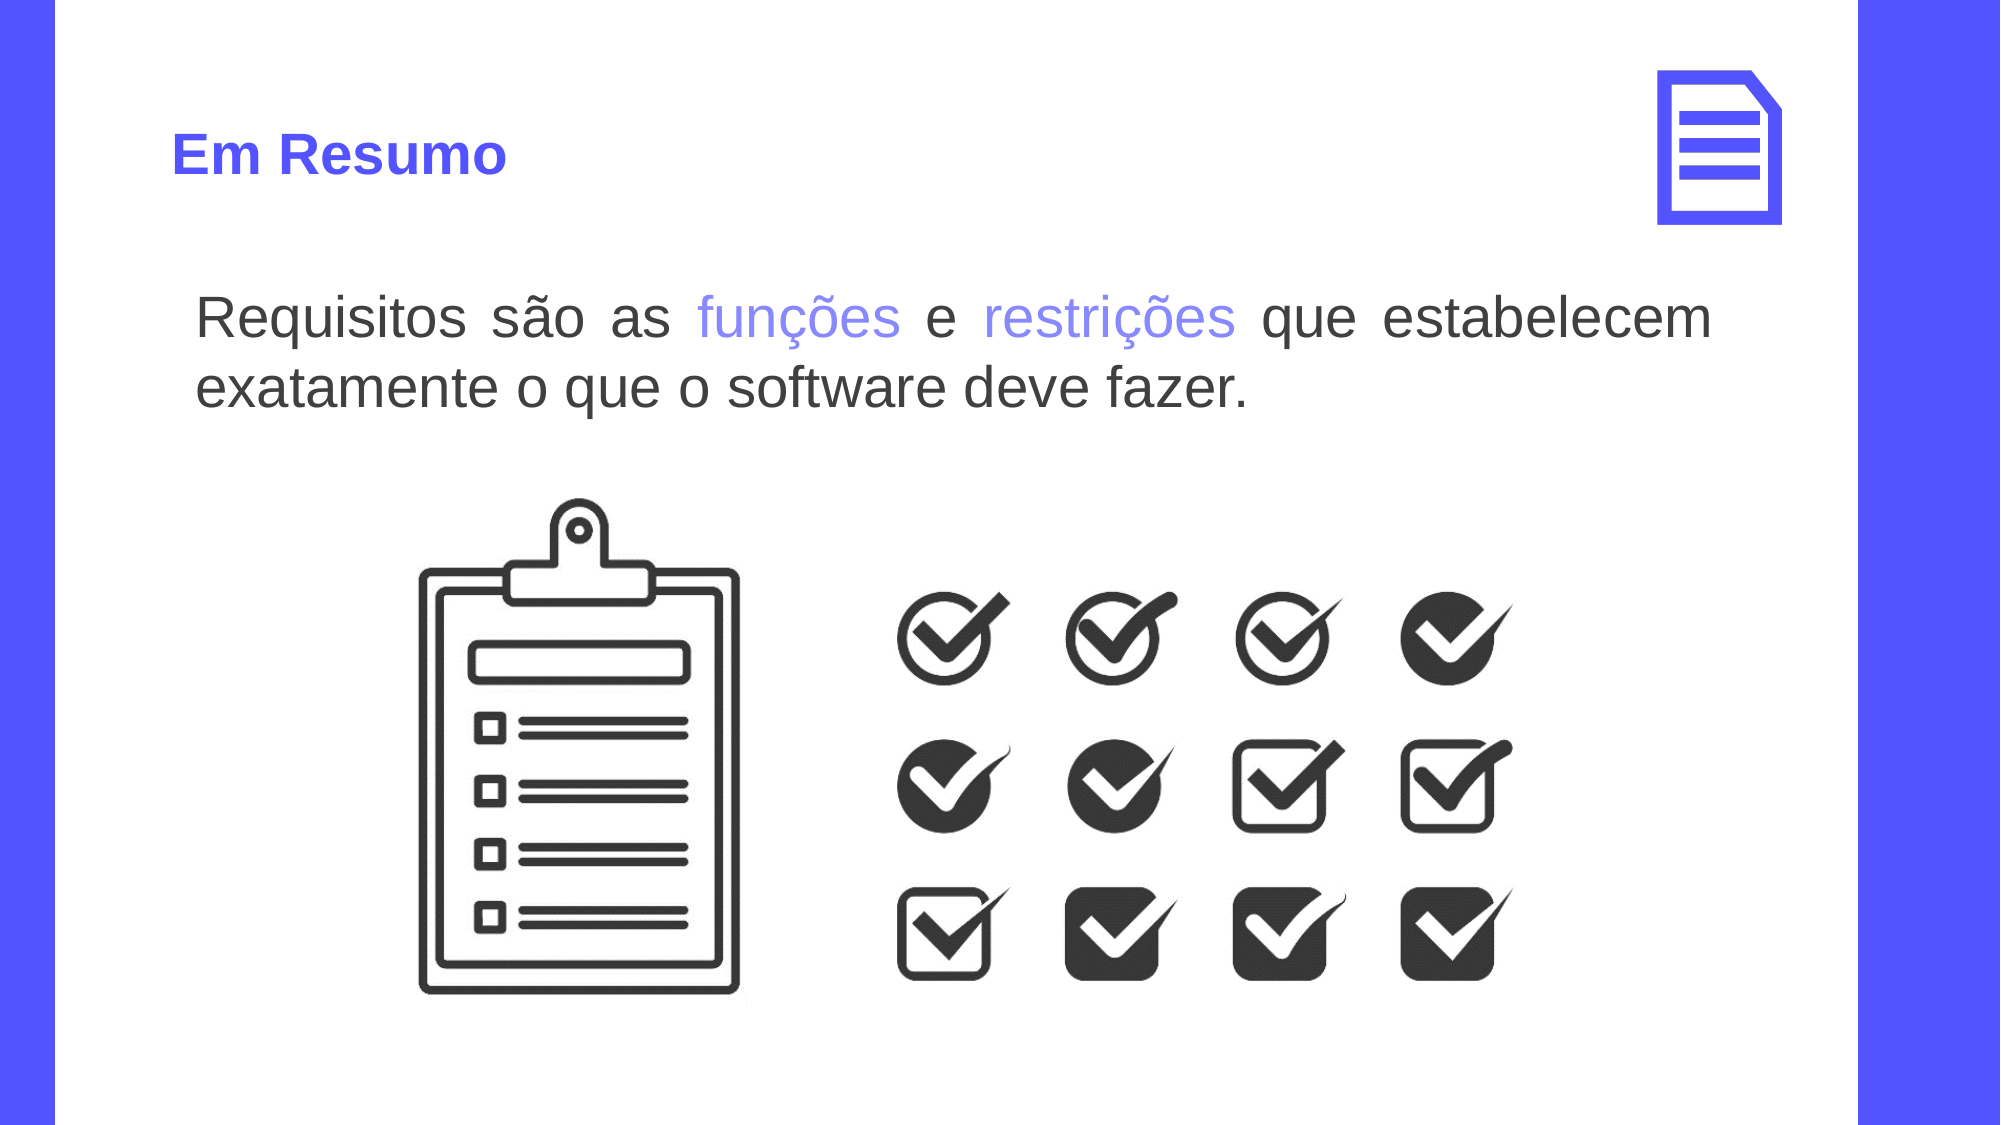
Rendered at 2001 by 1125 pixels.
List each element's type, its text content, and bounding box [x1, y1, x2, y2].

text_box [1858, 0, 2000, 1125]
text_box Requisitos são as funções e restrições que estabelecem exatamente o que o software deve fazer. [180, 272, 1729, 427]
text_box Em Resumo [156, 117, 984, 202]
text_box [0, 0, 55, 1125]
picture [1655, 69, 1783, 225]
picture [402, 491, 1536, 1005]
